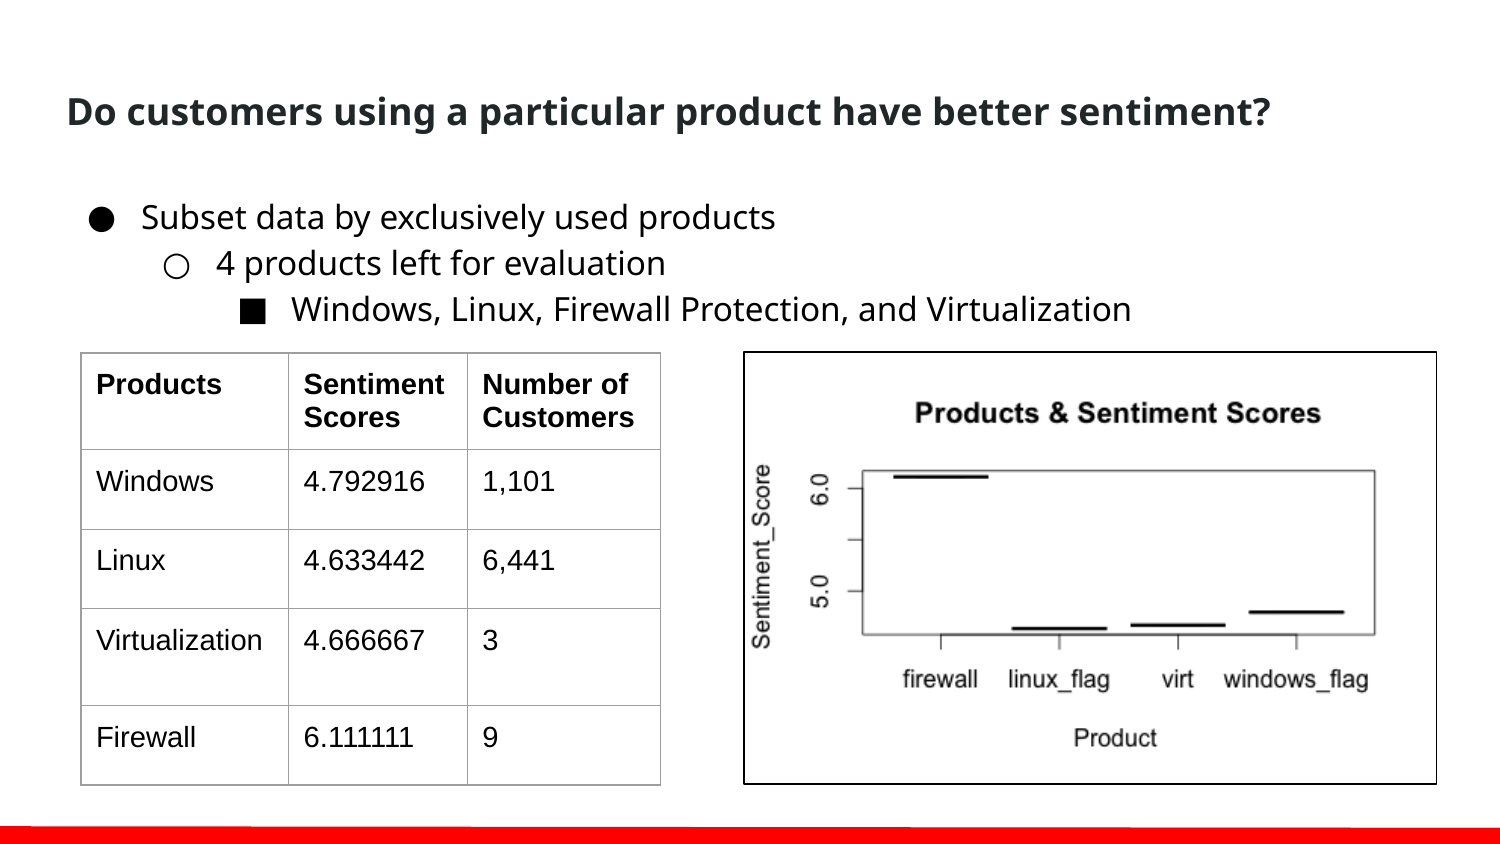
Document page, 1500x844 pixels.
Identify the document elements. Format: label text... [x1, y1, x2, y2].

list Subset data by exclusively used products 4 products left for evaluation Windows, Linux, Firewall Protection, and Virtualization [51, 175, 1449, 736]
table_cell Linux [82, 530, 288, 608]
title Do customers using a particular product have better sentiment? [51, 72, 1449, 167]
table_cell Windows [82, 450, 288, 529]
table_cell 3 [468, 609, 660, 705]
table_cell 1,101 [468, 450, 660, 529]
picture [744, 352, 1437, 784]
table_header Number of Customers [468, 354, 660, 449]
table_cell 6.111111 [289, 706, 467, 784]
table_cell 6,441 [468, 530, 660, 608]
table_cell 4.792916 [289, 450, 467, 529]
table_header Products [82, 354, 288, 449]
table_header Sentiment Scores [289, 354, 467, 449]
table_cell 4.666667 [289, 609, 467, 705]
table_cell Firewall [82, 706, 288, 784]
table_cell Virtualization [82, 609, 288, 705]
table_cell 4.633442 [289, 530, 467, 608]
table_cell 9 [468, 706, 660, 784]
